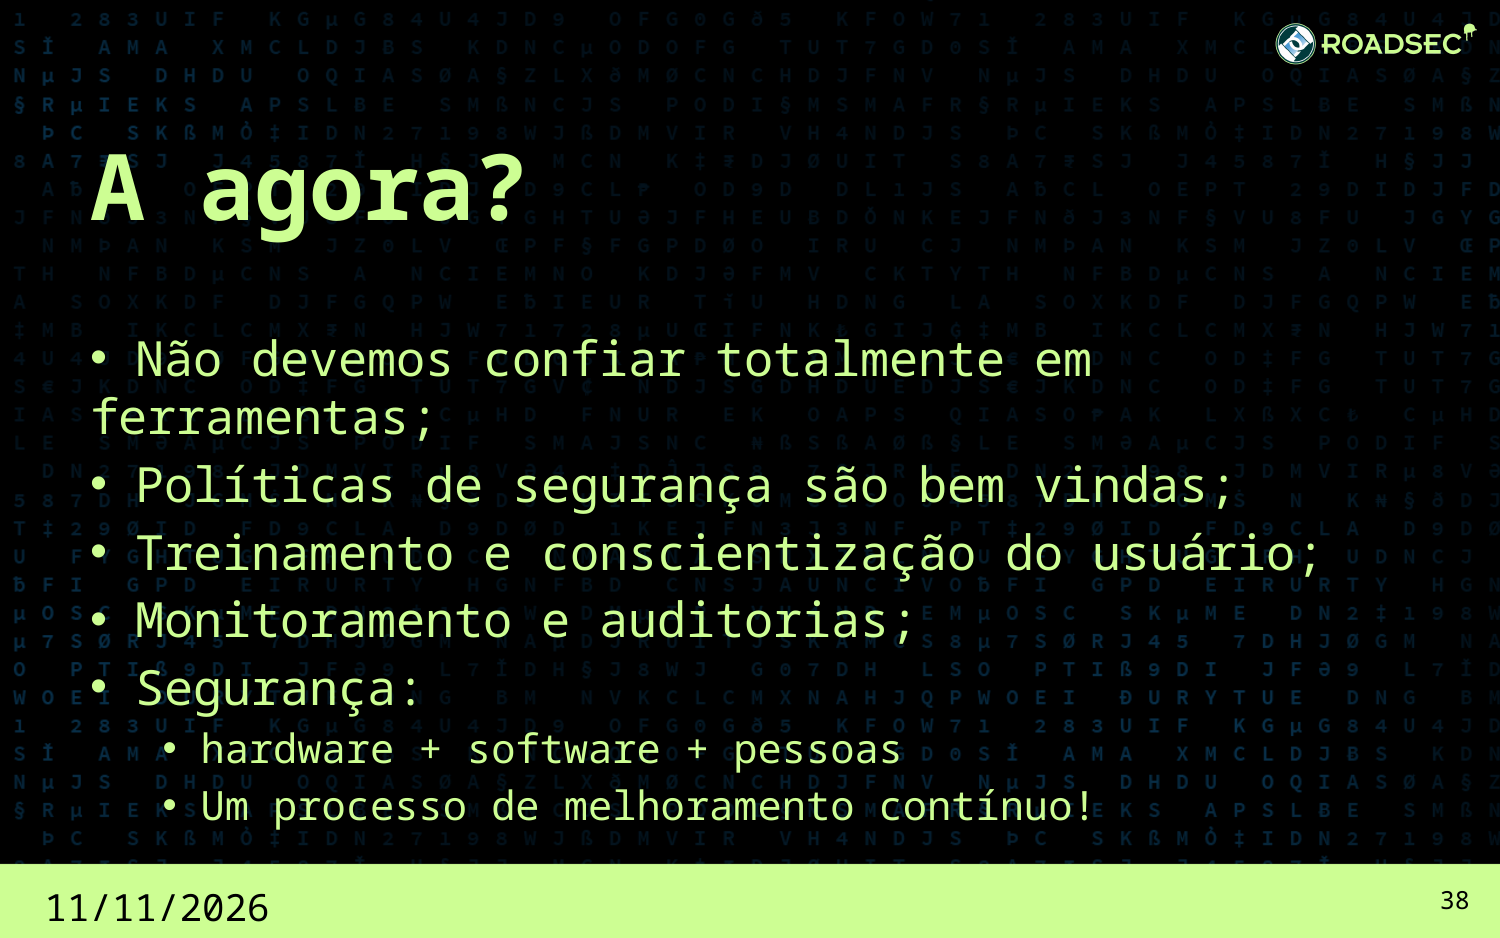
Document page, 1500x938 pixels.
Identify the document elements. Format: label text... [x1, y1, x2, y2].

list Não devemos confiar totalmente em ferramentas; Políticas de segurança são bem vindas; Treinamento e conscientização do usuário; Monitoramento e auditorias; Segurança: hardware + software + pessoas Um processo de melhoramento contínuo! [75, 320, 1425, 838]
slide_number 38 [1134, 876, 1485, 927]
picture [0, 0, 1500, 938]
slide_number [29, 876, 380, 927]
title A agora? [75, 105, 1425, 263]
